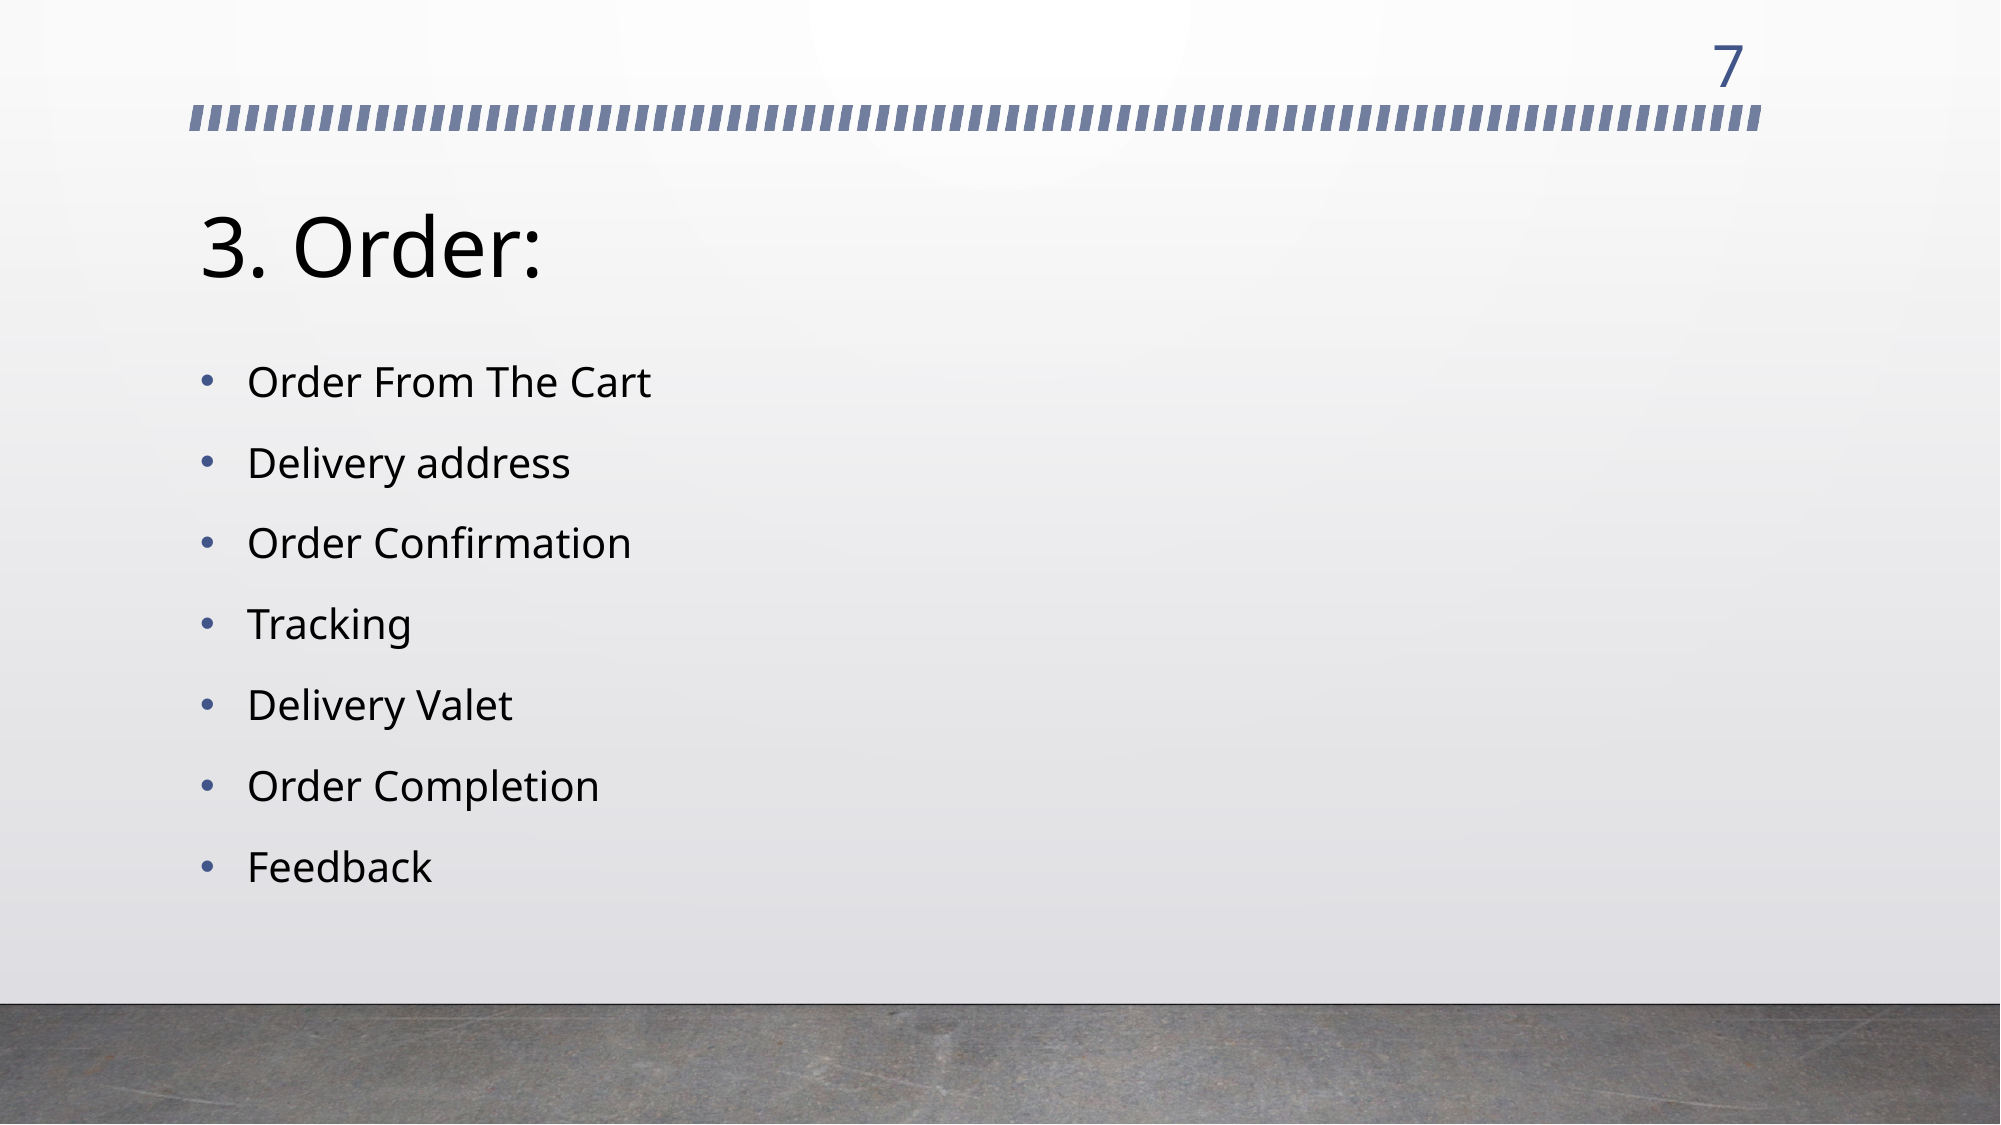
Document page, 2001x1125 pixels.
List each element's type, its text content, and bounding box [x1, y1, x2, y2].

title 3. Order: [185, 155, 1602, 296]
subtitle Order From The Cart Delivery address Order Confirmation Tracking Delivery Valet Order Completion Feedback [185, 330, 1602, 953]
picture [0, 1004, 2000, 1124]
slide_number 7 [1628, 22, 1762, 105]
